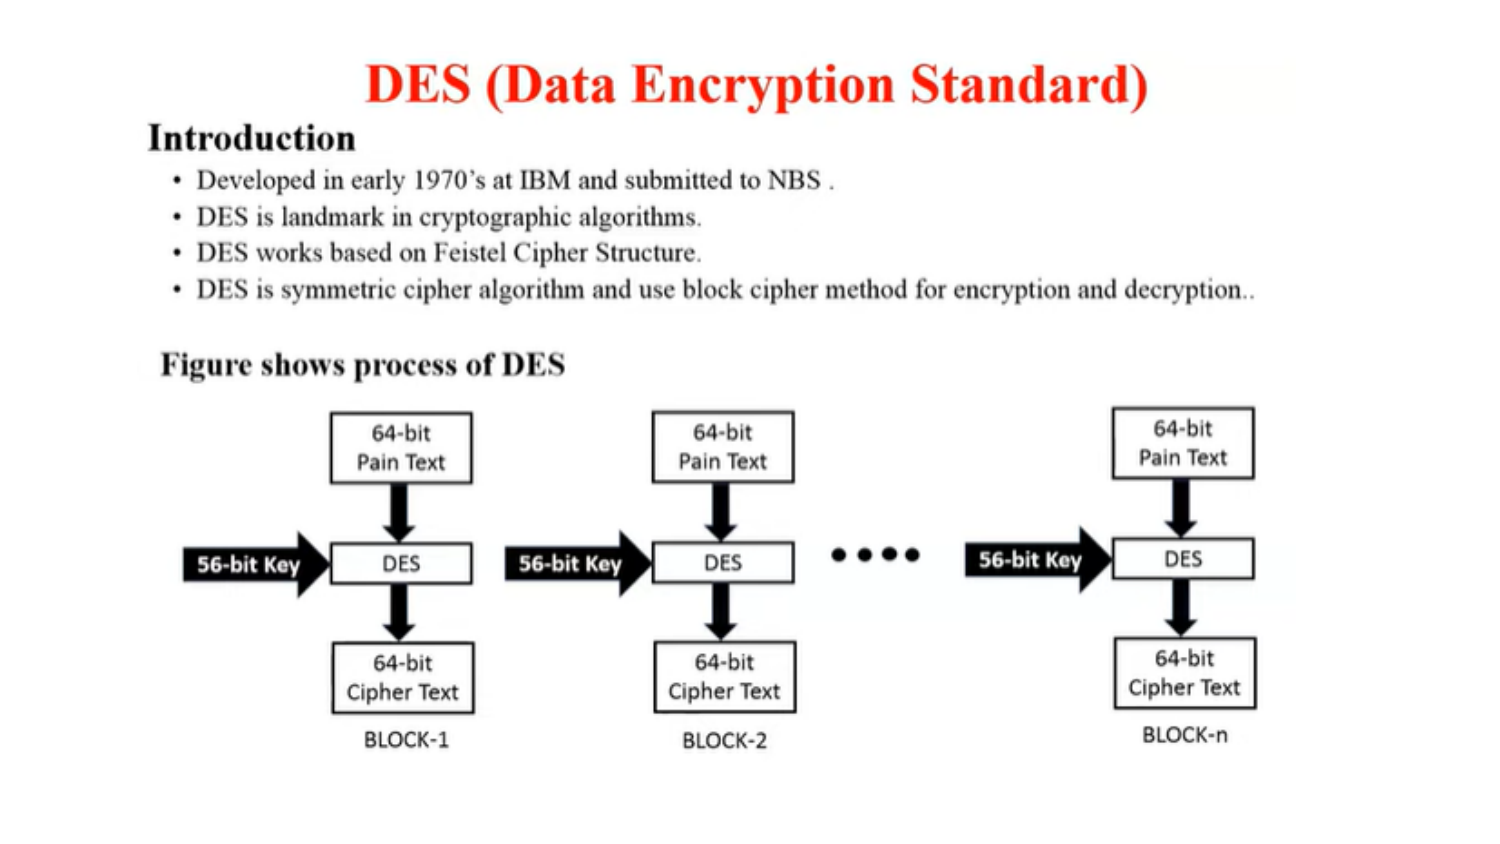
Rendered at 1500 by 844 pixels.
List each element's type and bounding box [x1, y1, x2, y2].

picture [136, 50, 1296, 793]
